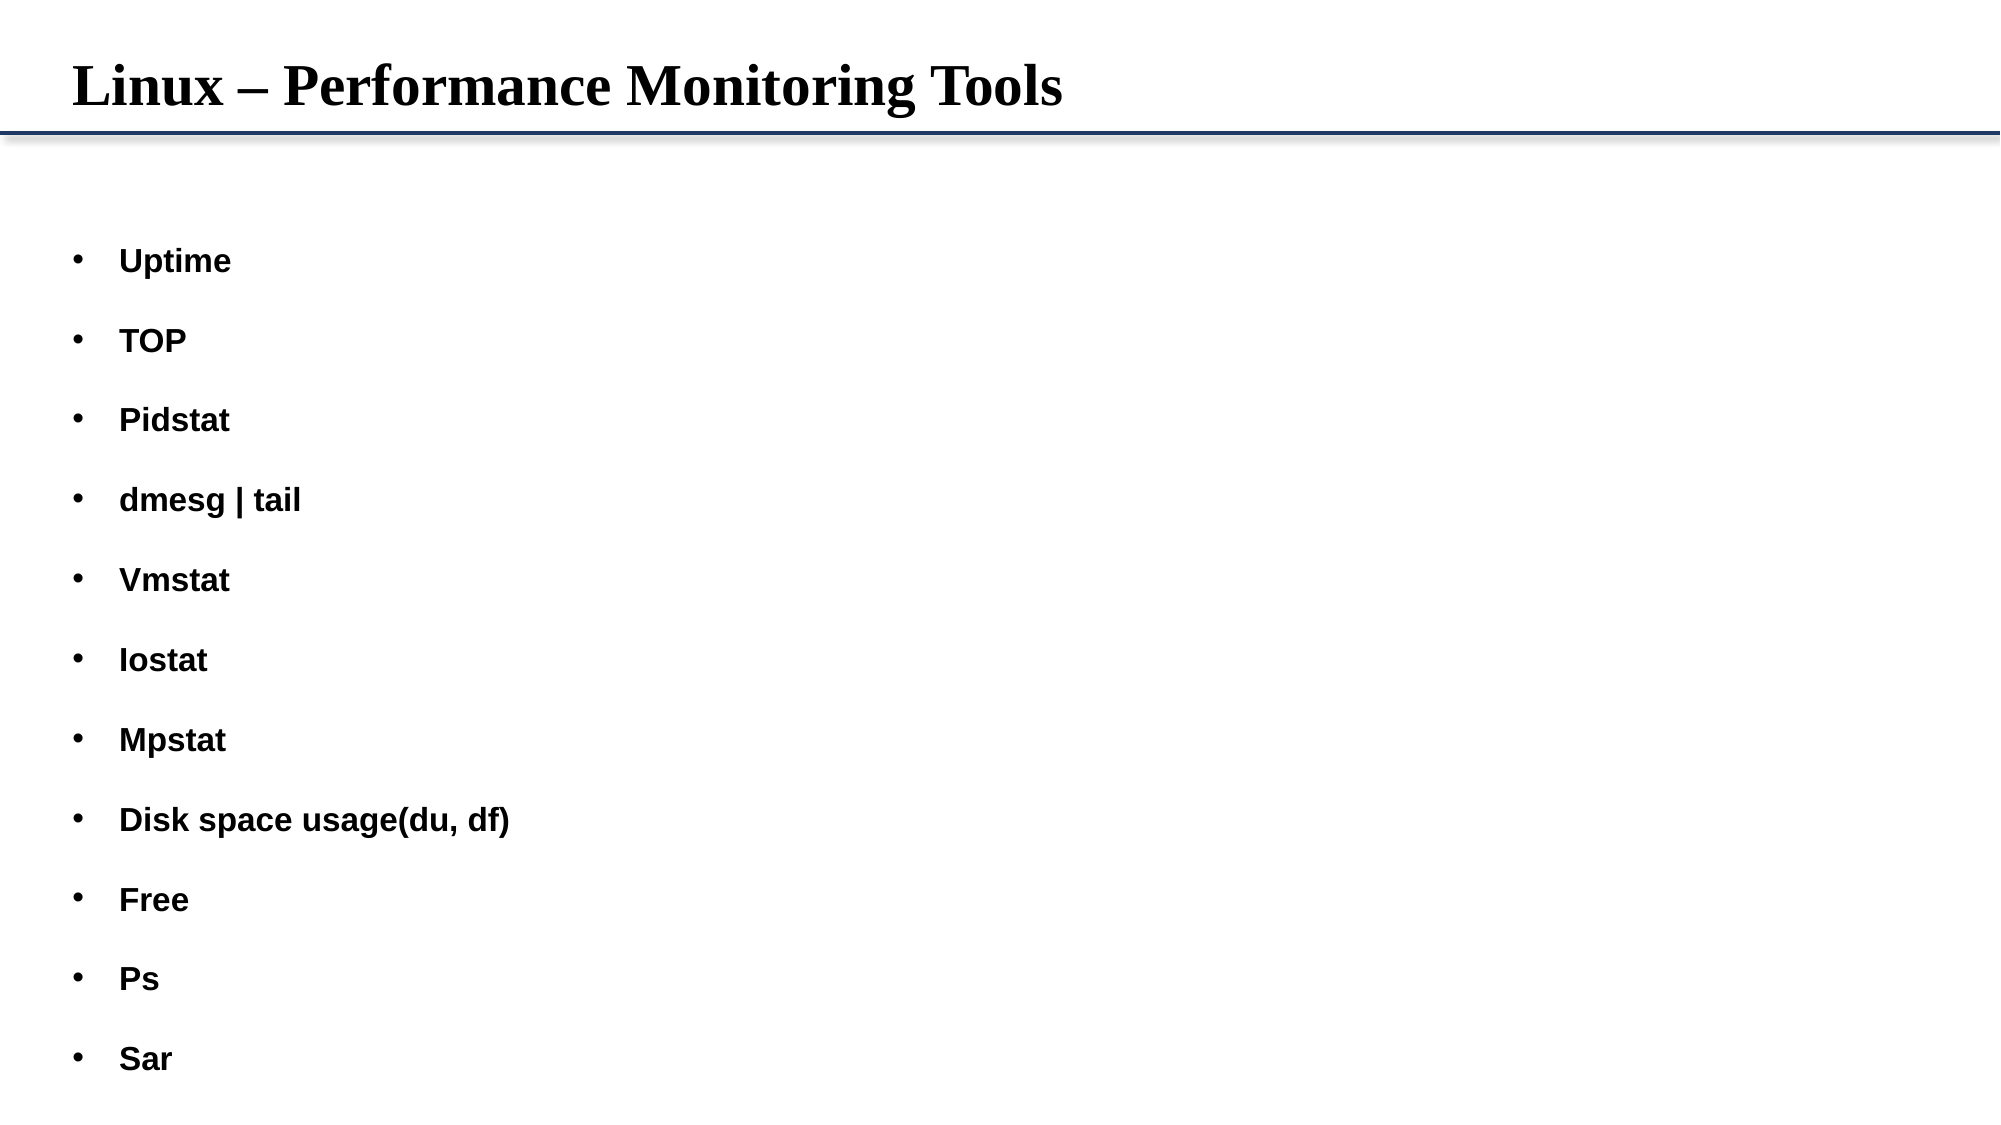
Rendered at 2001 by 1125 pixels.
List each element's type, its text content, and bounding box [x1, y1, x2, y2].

text_box Uptime TOP Pidstat dmesg | tail Vmstat Iostat Mpstat Disk space usage(du, df) Free Ps Sar [57, 191, 1723, 1085]
text_box Linux – Performance Monitoring Tools [57, 39, 1163, 131]
